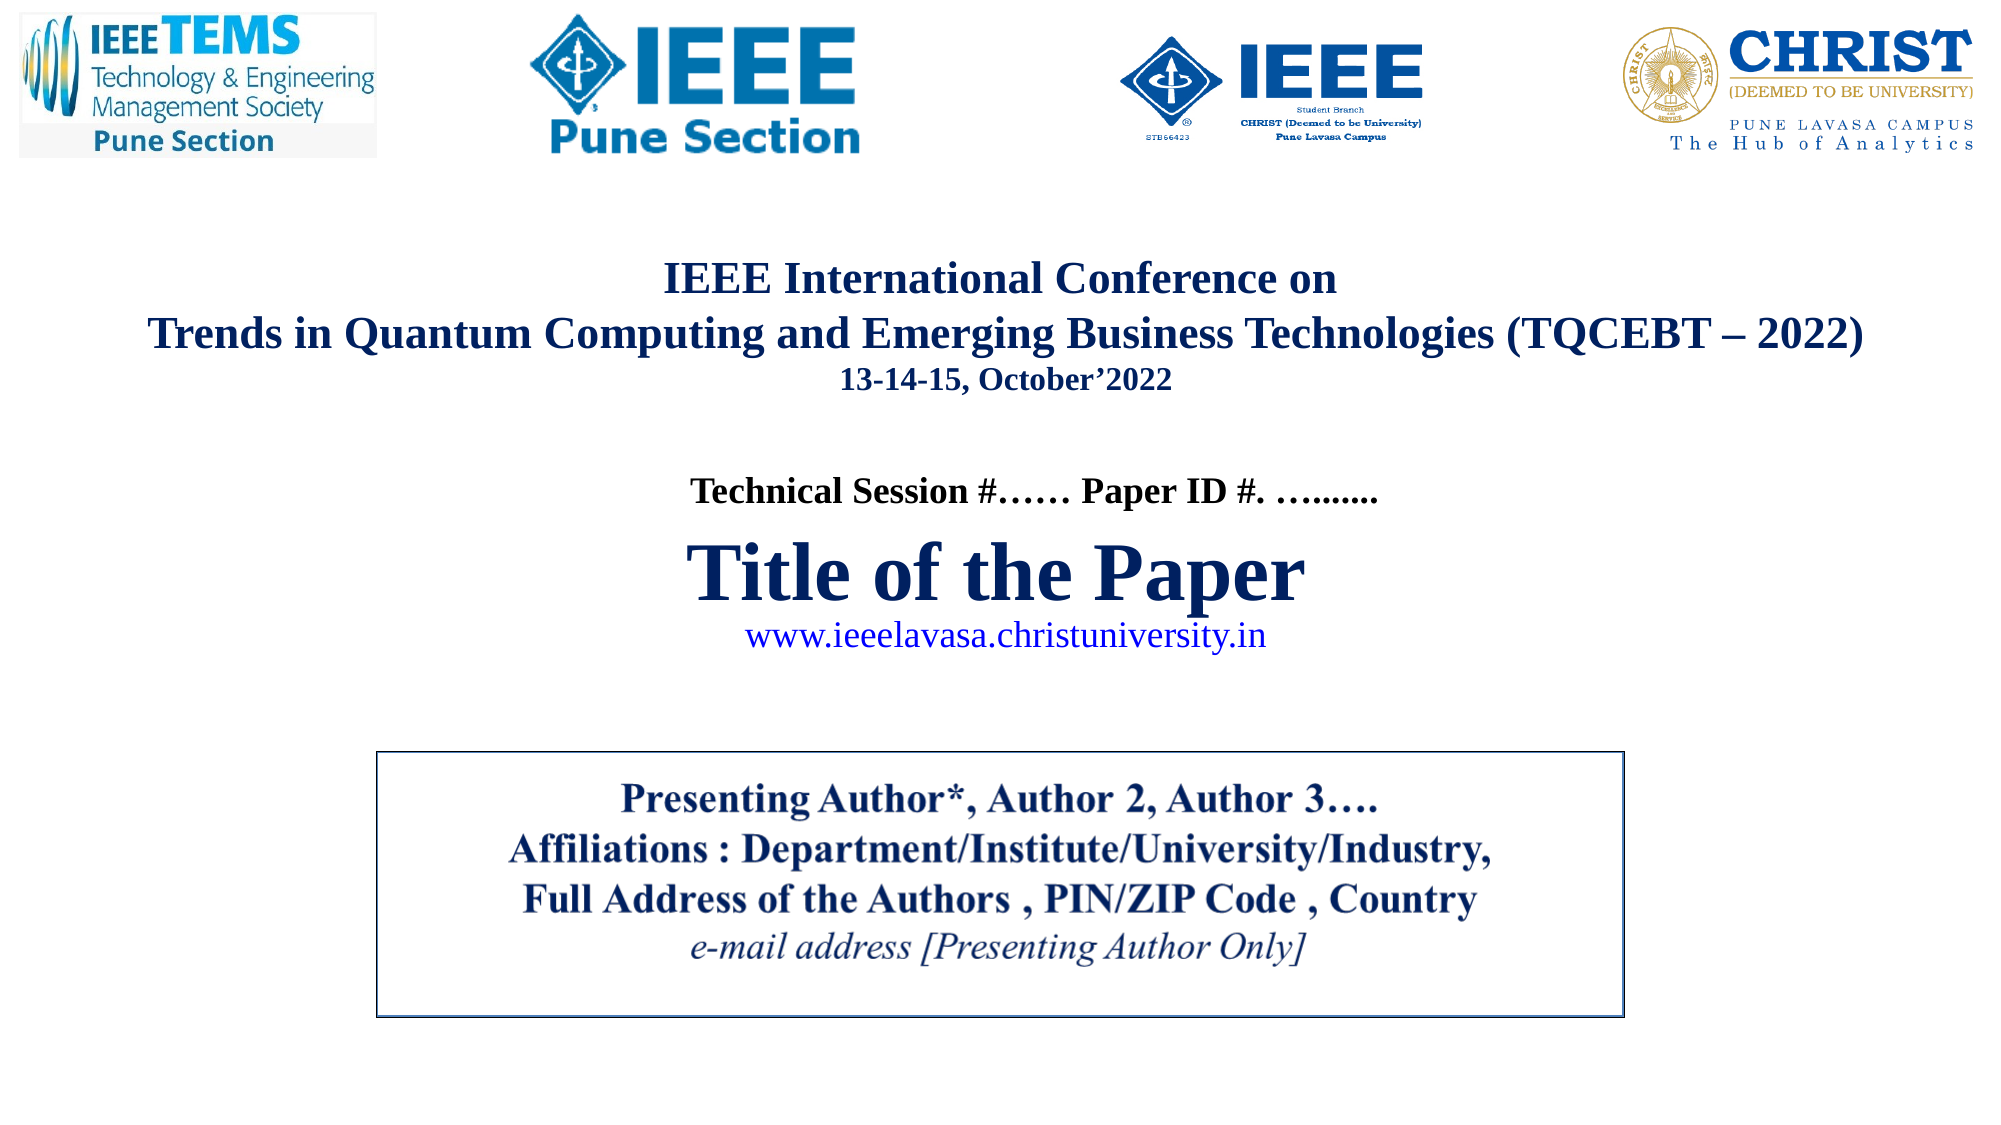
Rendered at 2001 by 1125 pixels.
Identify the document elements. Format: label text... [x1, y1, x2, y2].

text_box Title of the Paper [439, 495, 1574, 639]
picture [1098, 12, 1449, 164]
text_box www.ieeelavasa.christuniversity.in [730, 602, 1283, 662]
picture [513, 12, 901, 158]
text_box Technical Session #…… Paper ID #. …....... [675, 458, 1395, 519]
text_box IEEE International Conference on Trends in Quantum Computing and Emerging Business Technologies (TQCEBT – 2022) 13-14-15, October’2022 [116, 239, 1897, 405]
picture [1623, 27, 1973, 153]
picture [376, 751, 1624, 1017]
picture [19, 12, 377, 158]
